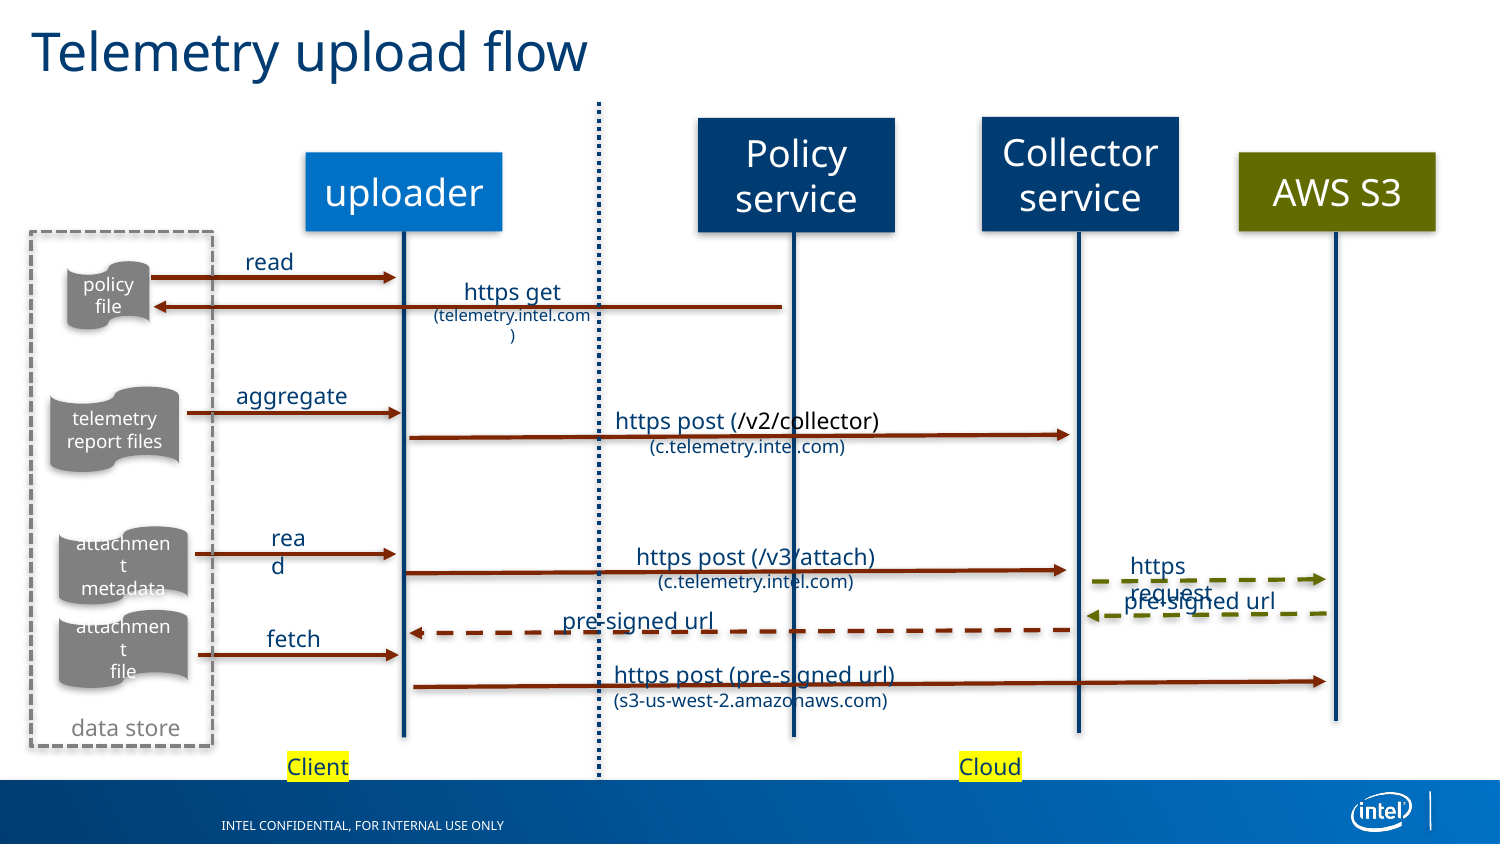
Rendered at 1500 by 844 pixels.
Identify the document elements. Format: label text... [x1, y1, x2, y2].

title Telemetry upload flow [31, 17, 614, 97]
picture [1351, 792, 1412, 832]
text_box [30, 101, 1436, 781]
